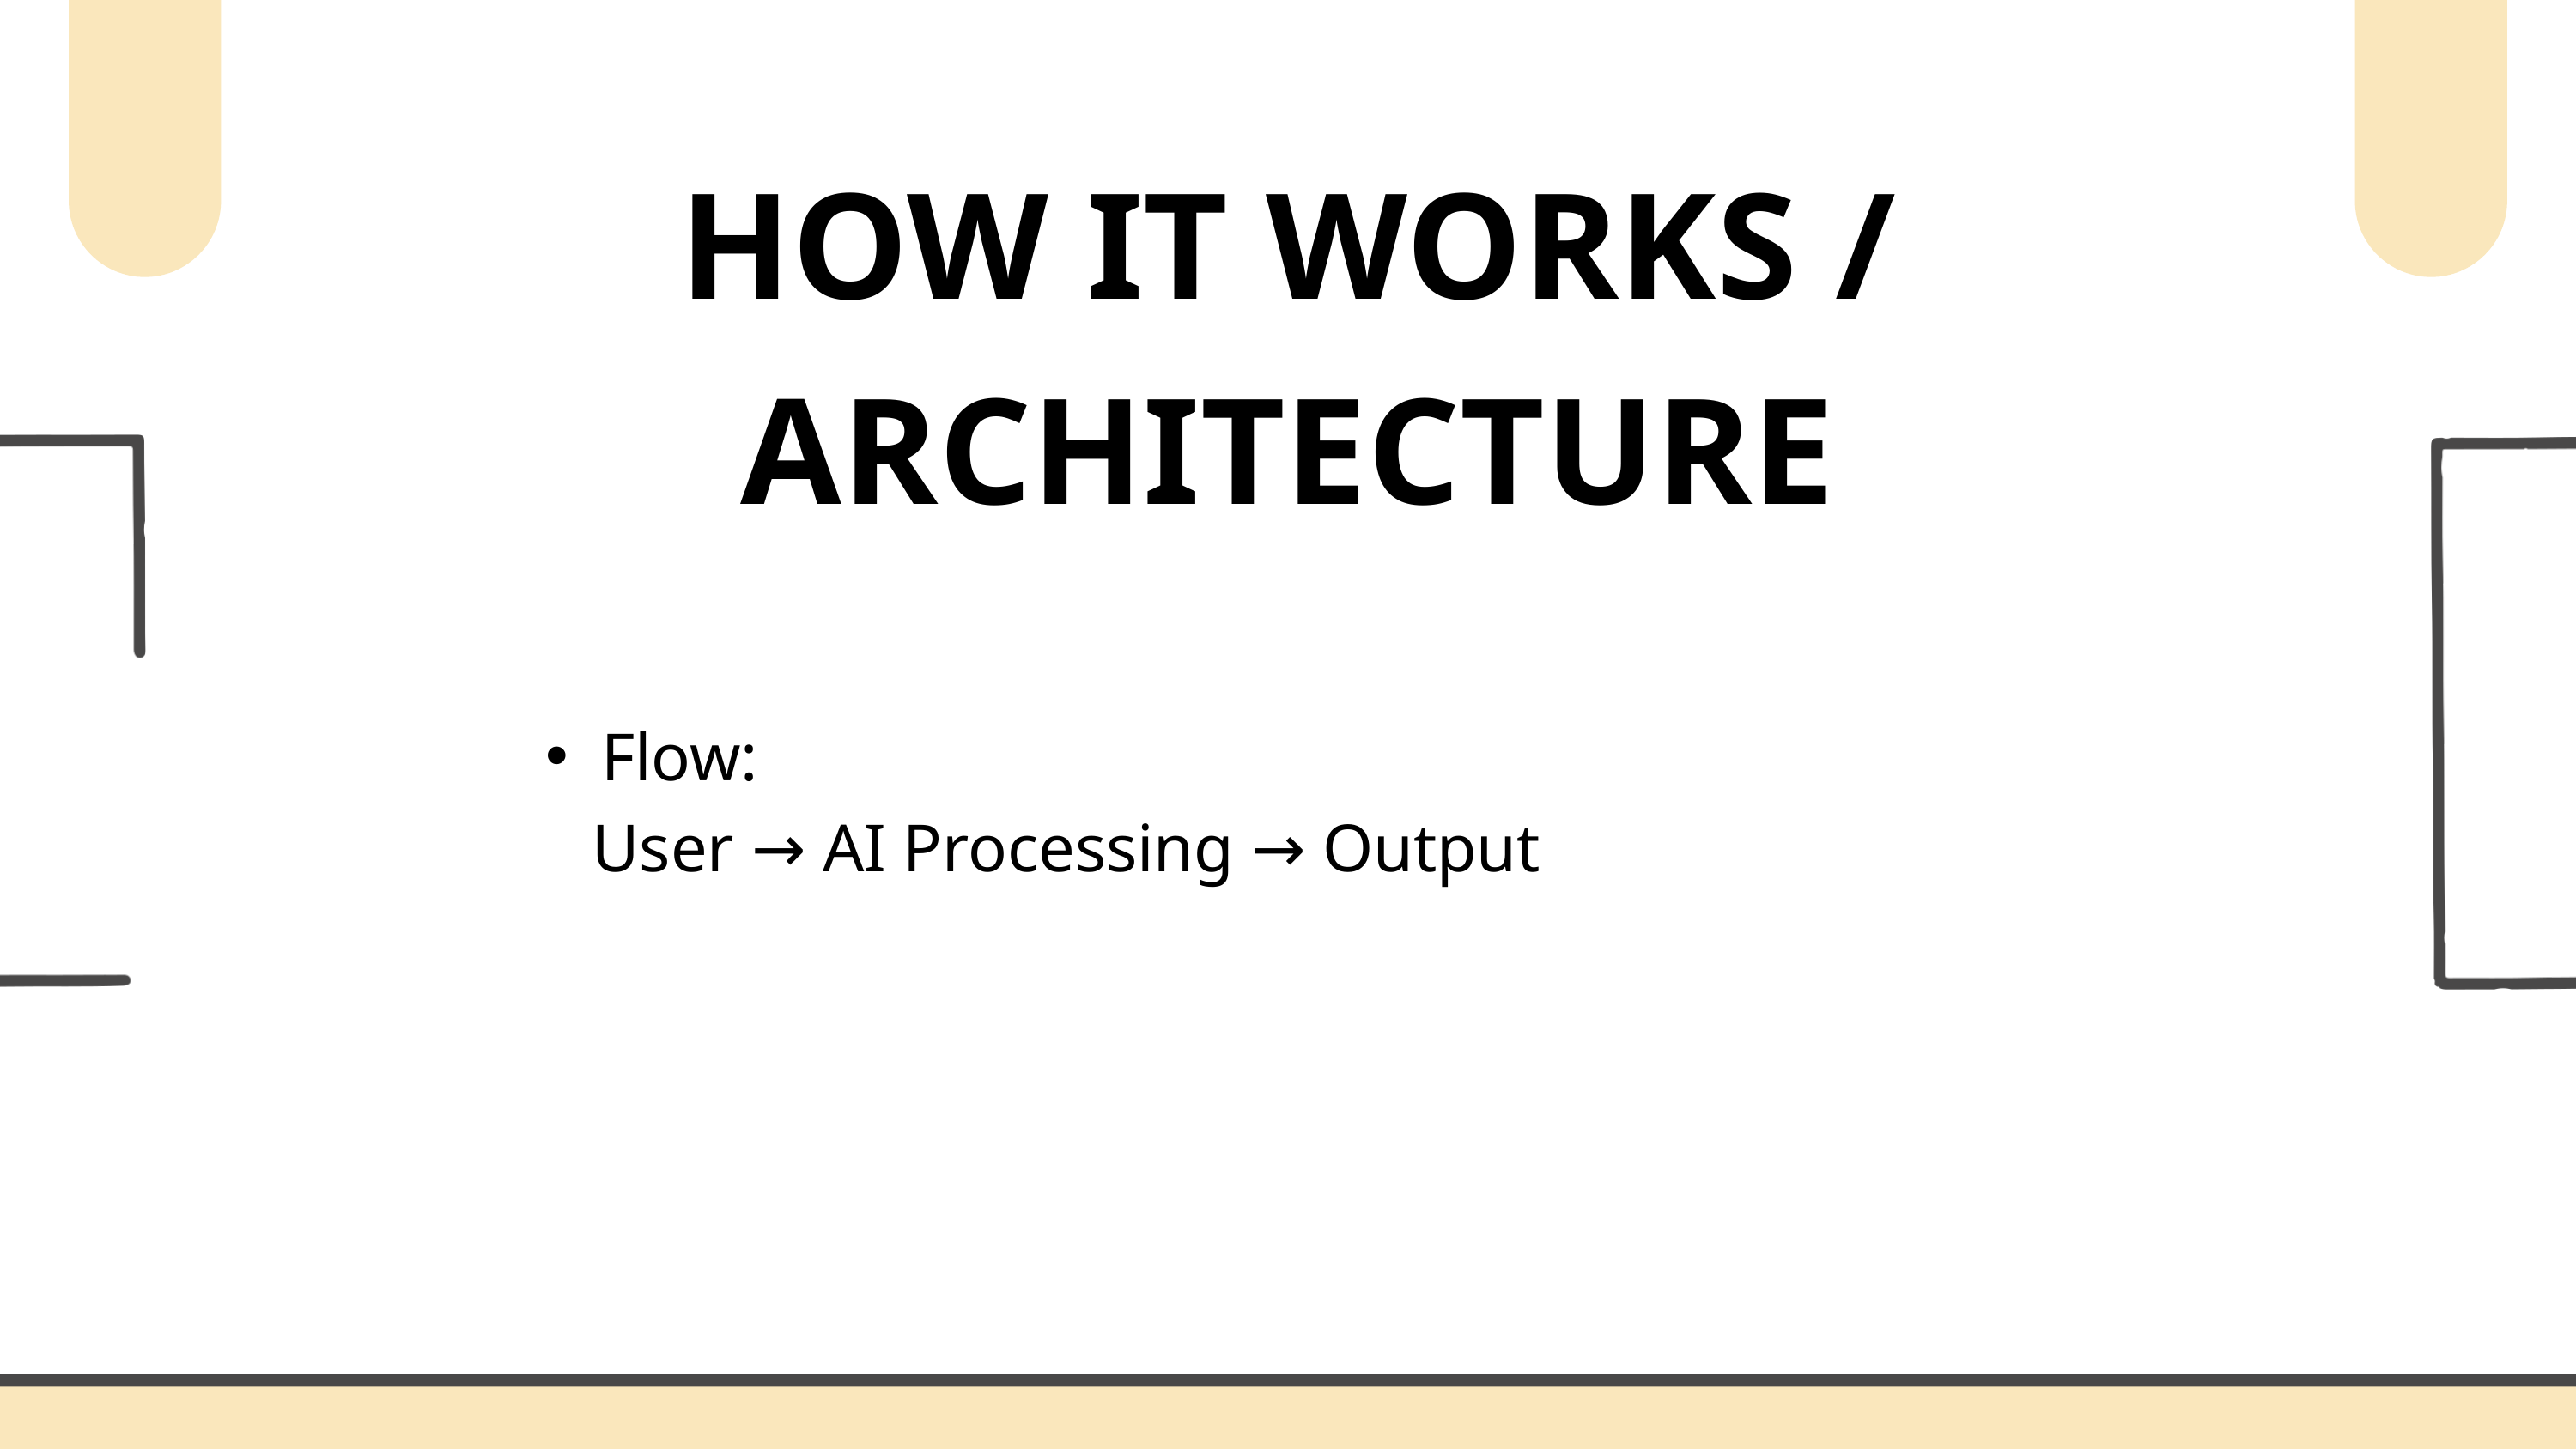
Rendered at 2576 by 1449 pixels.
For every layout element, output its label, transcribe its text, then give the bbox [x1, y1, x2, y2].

text_box [2431, 434, 2576, 990]
text_box HOW IT WORKS / ARCHITECTURE [395, 123, 2181, 534]
text_box [0, 434, 146, 990]
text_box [2354, 0, 2508, 277]
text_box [68, 0, 222, 277]
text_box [0, 1379, 2576, 1449]
text_box Flow: User → AI Processing → Output [490, 702, 2185, 1250]
